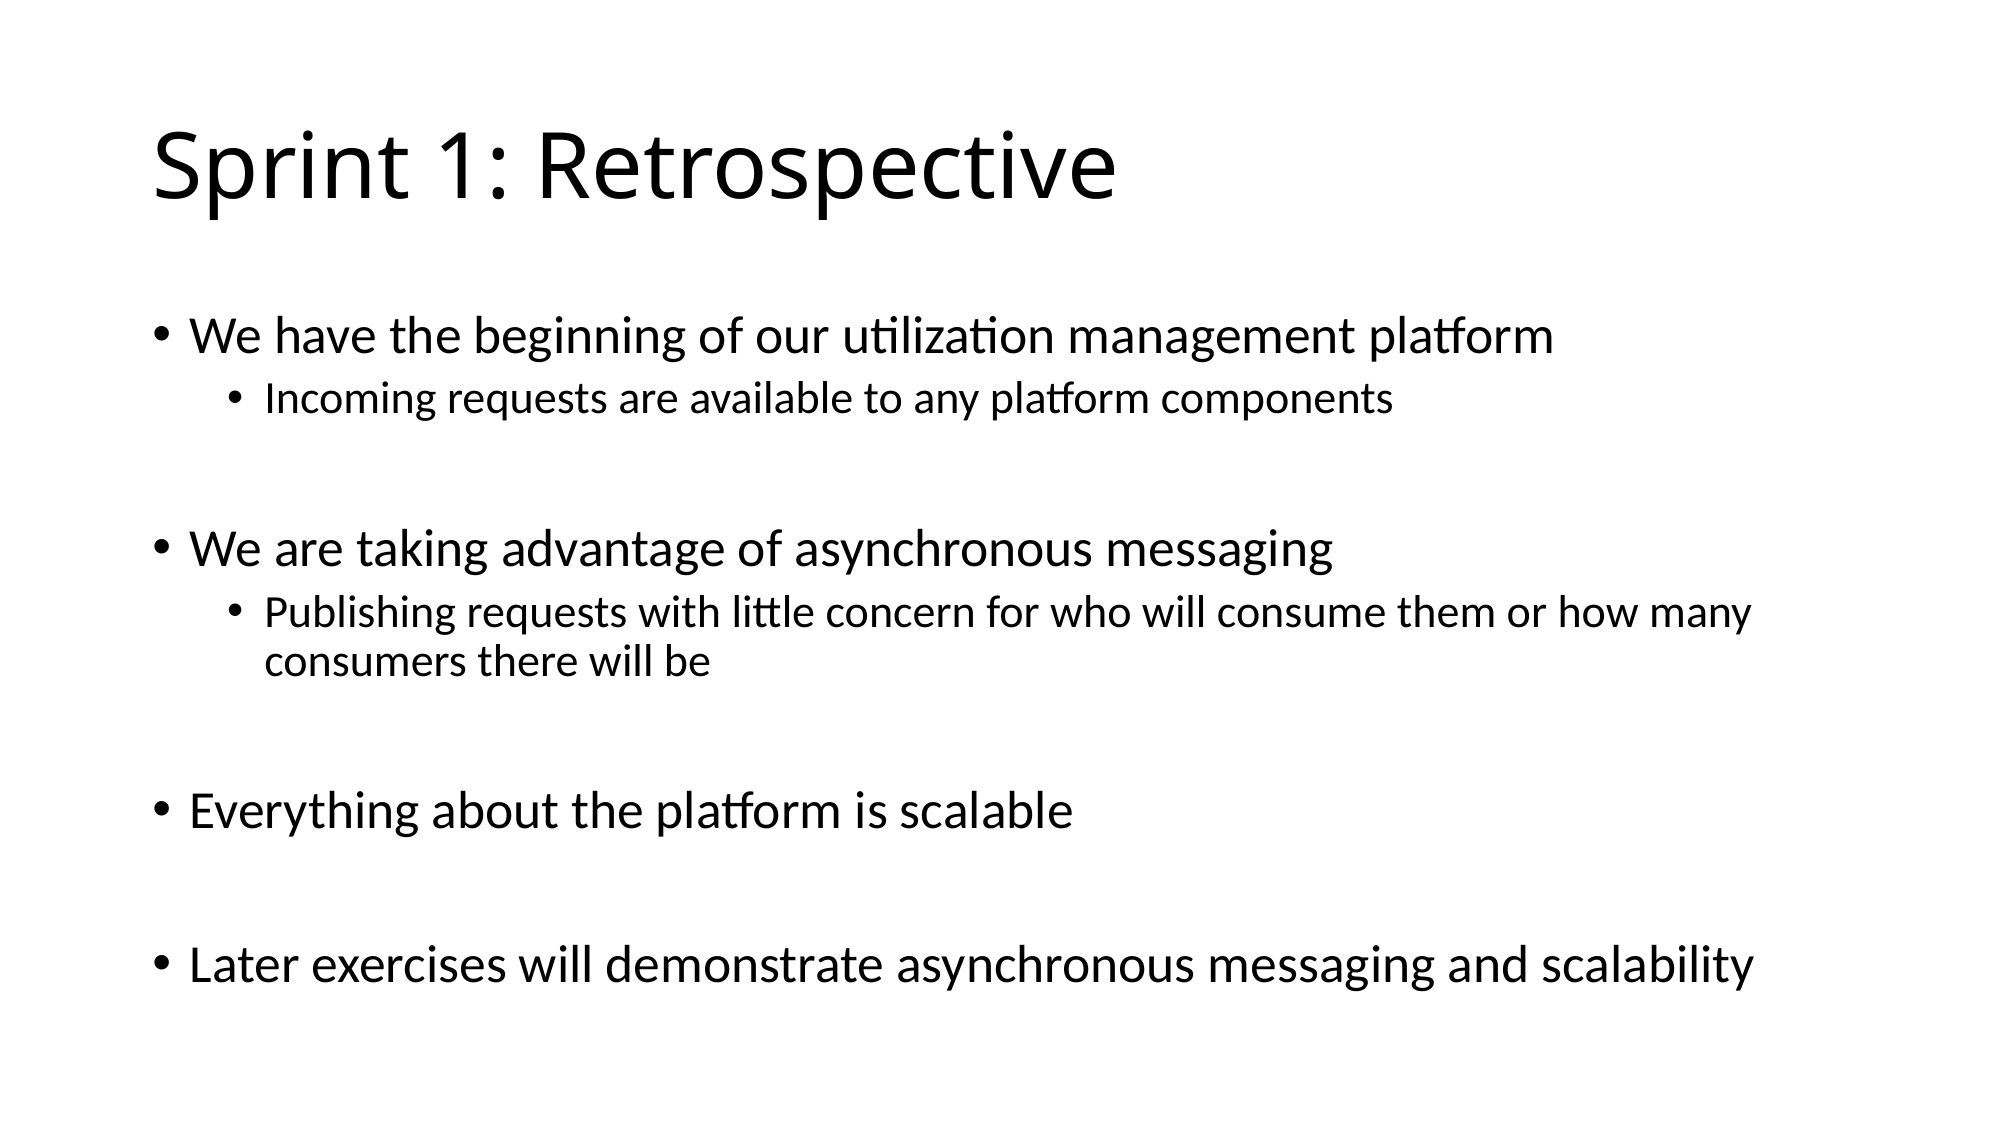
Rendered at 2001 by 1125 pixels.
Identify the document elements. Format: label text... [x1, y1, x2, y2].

list We have the beginning of our utilization management platform Incoming requests are available to any platform components We are taking advantage of asynchronous messaging Publishing requests with little concern for who will consume them or how many consumers there will be Everything about the platform is scalable Later exercises will demonstrate asynchronous messaging and scalability [137, 299, 1863, 1014]
title Sprint 1: Retrospective [137, 59, 1863, 278]
